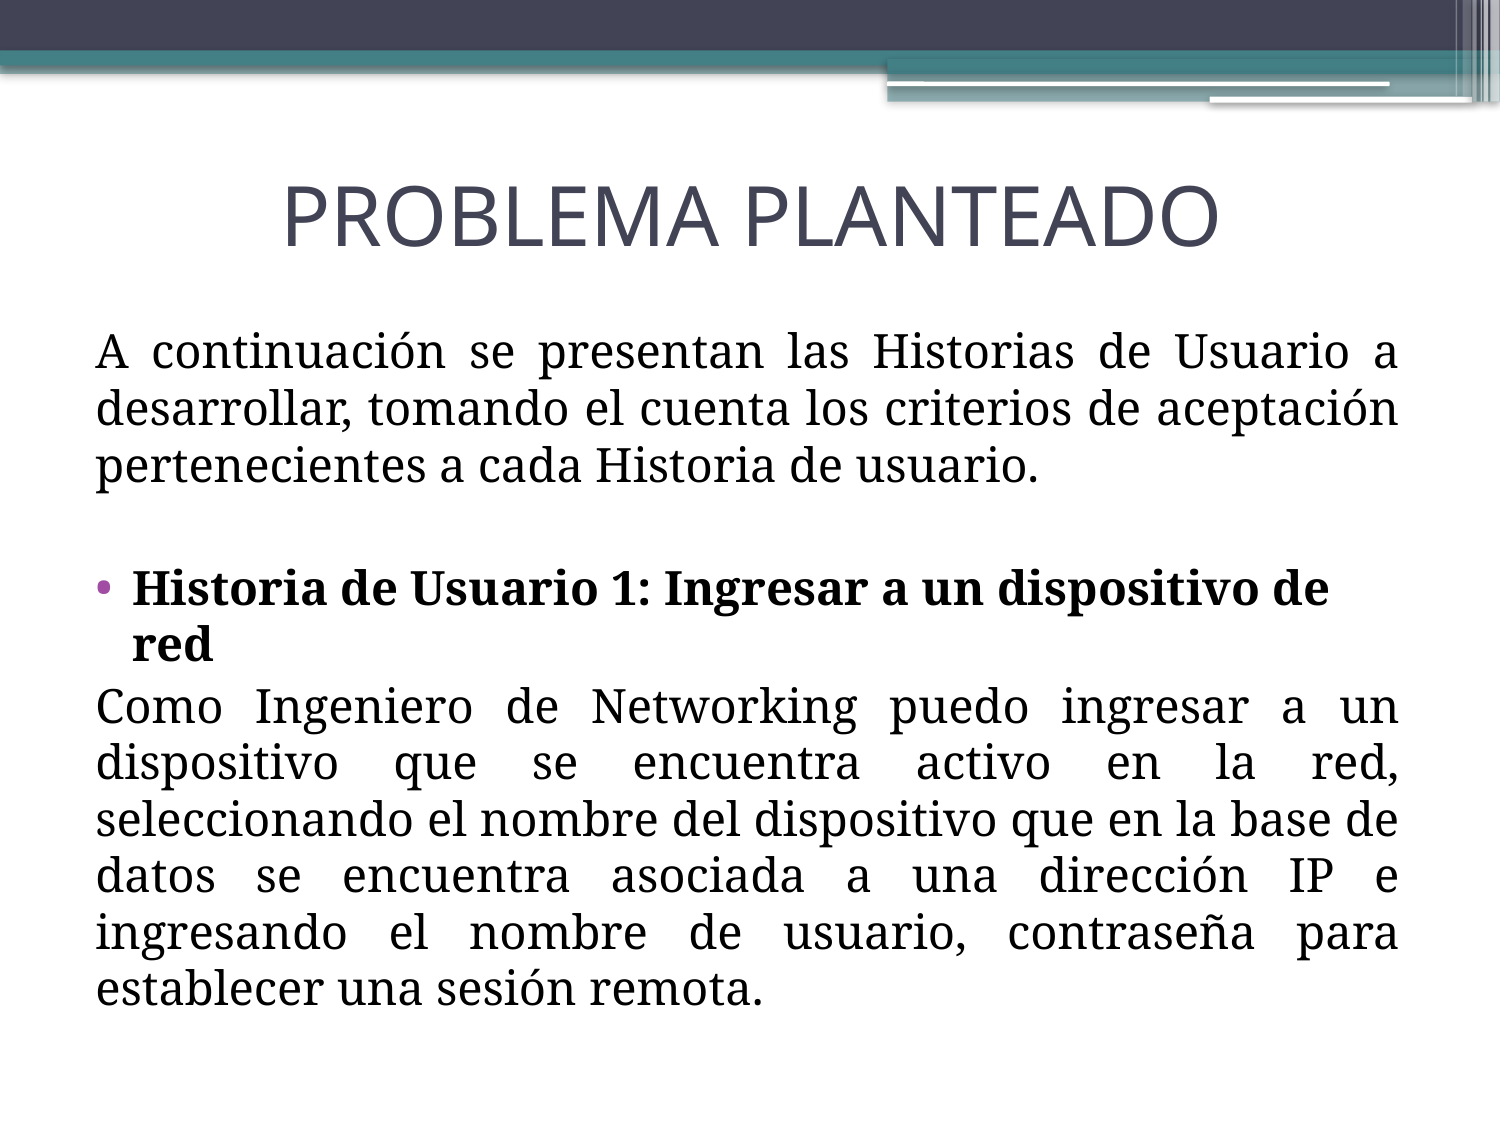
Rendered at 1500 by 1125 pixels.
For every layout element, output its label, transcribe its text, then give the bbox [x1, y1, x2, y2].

title PROBLEMA PLANTEADO [76, 125, 1427, 301]
list A continuación se presentan las Historias de Usuario a desarrollar, tomando el cuenta los criterios de aceptación pertenecientes a cada Historia de usuario. Historia de Usuario 1: Ingresar a un dispositivo de red Como Ingeniero de Networking puedo ingresar a un dispositivo que se encuentra activo en la red, seleccionando el nombre del dispositivo que en la base de datos se encuentra asociada a una dirección IP e ingresando el nombre de usuario, contraseña para establecer una sesión remota. [64, 314, 1415, 1024]
